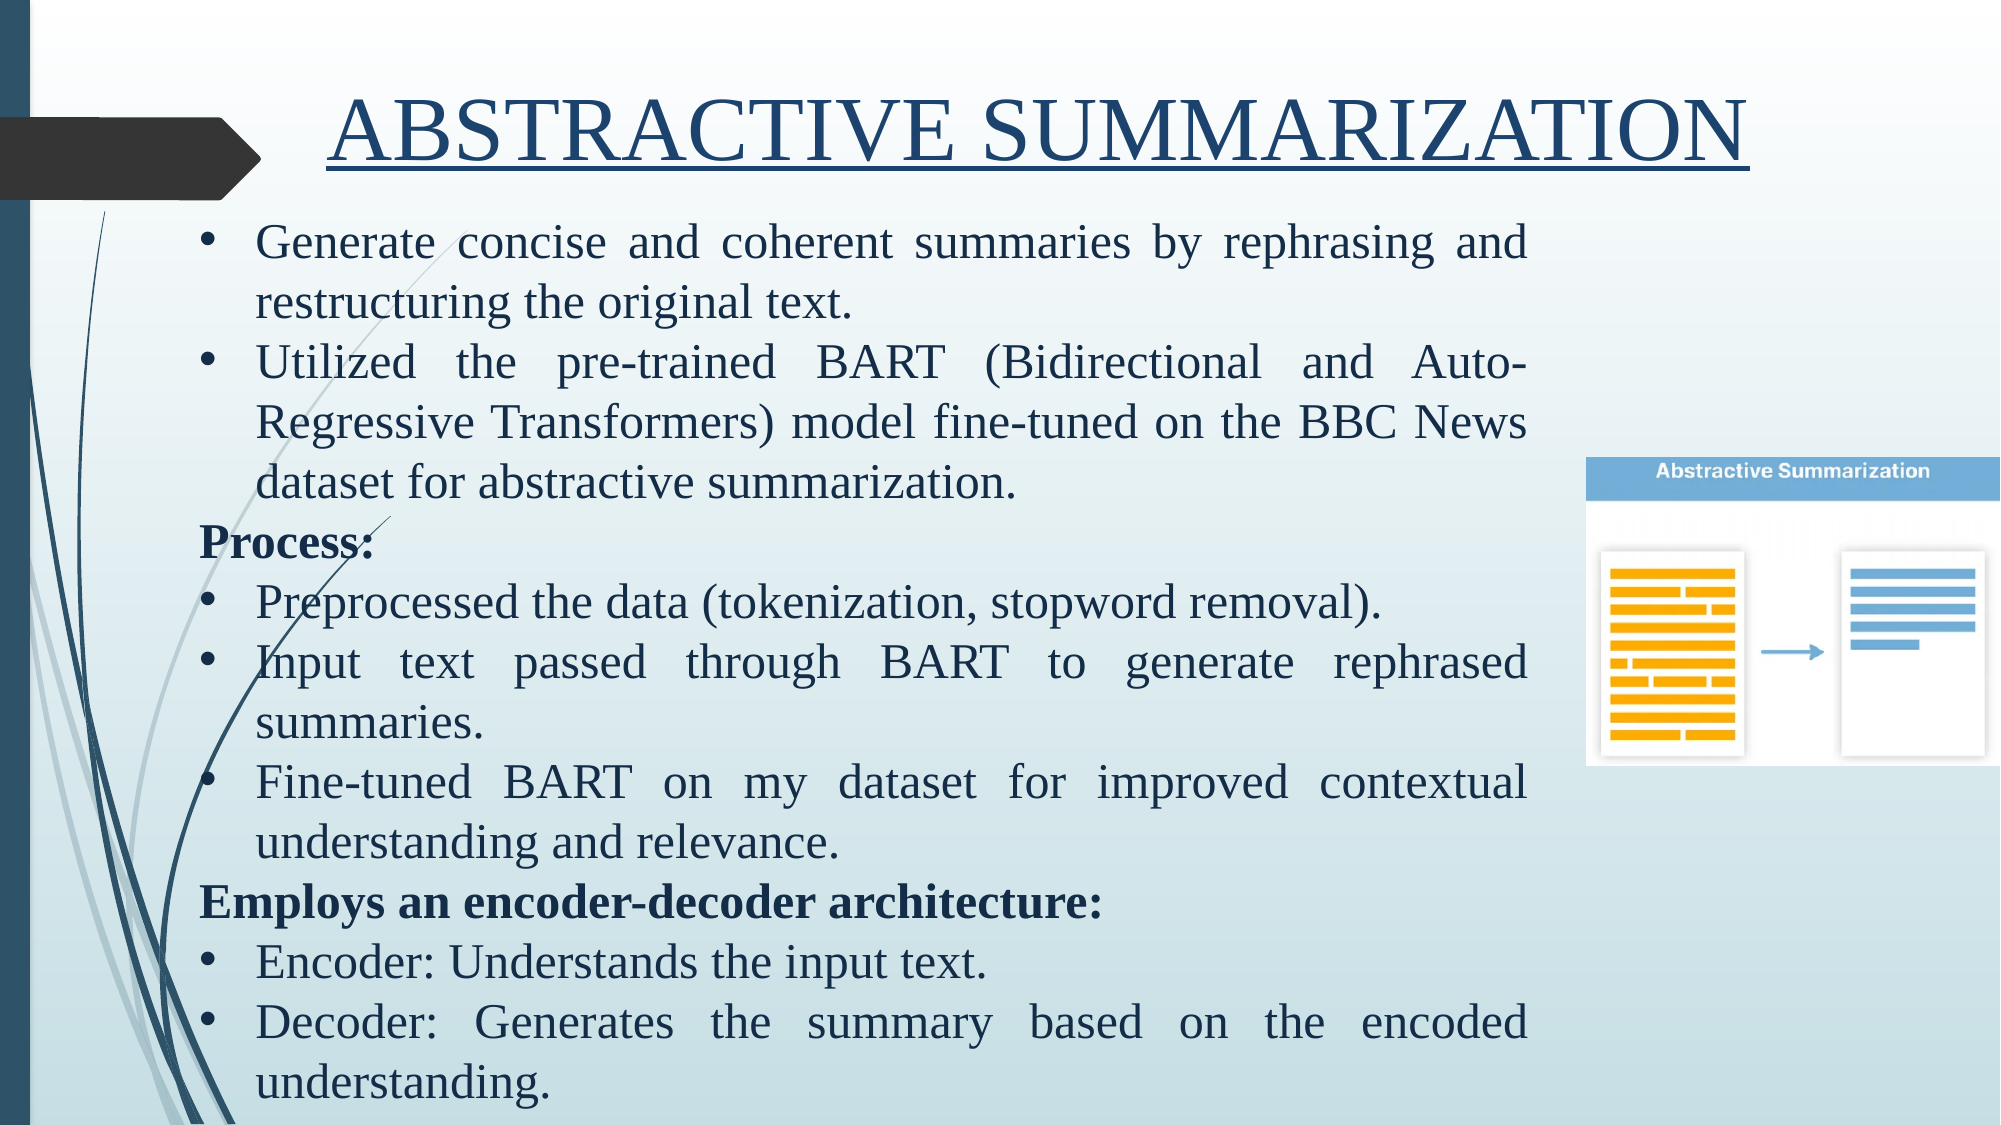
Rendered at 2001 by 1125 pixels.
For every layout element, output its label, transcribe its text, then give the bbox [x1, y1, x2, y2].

text_box Generate concise and coherent summaries by rephrasing and restructuring the original text. Utilized the pre-trained BART (Bidirectional and Auto-Regressive Transformers) model fine-tuned on the BBC News dataset for abstractive summarization. Process: Preprocessed the data (tokenization, stopword removal). Input text passed through BART to generate rephrased summaries. Fine-tuned BART on my dataset for improved contextual understanding and relevance. Employs an encoder-decoder architecture: Encoder: Understands the input text. Decoder: Generates the summary based on the encoded understanding. [184, 201, 1544, 1116]
text_box ABSTRACTIVE SUMMARIZATION [311, 61, 1774, 187]
picture [1586, 457, 2000, 766]
